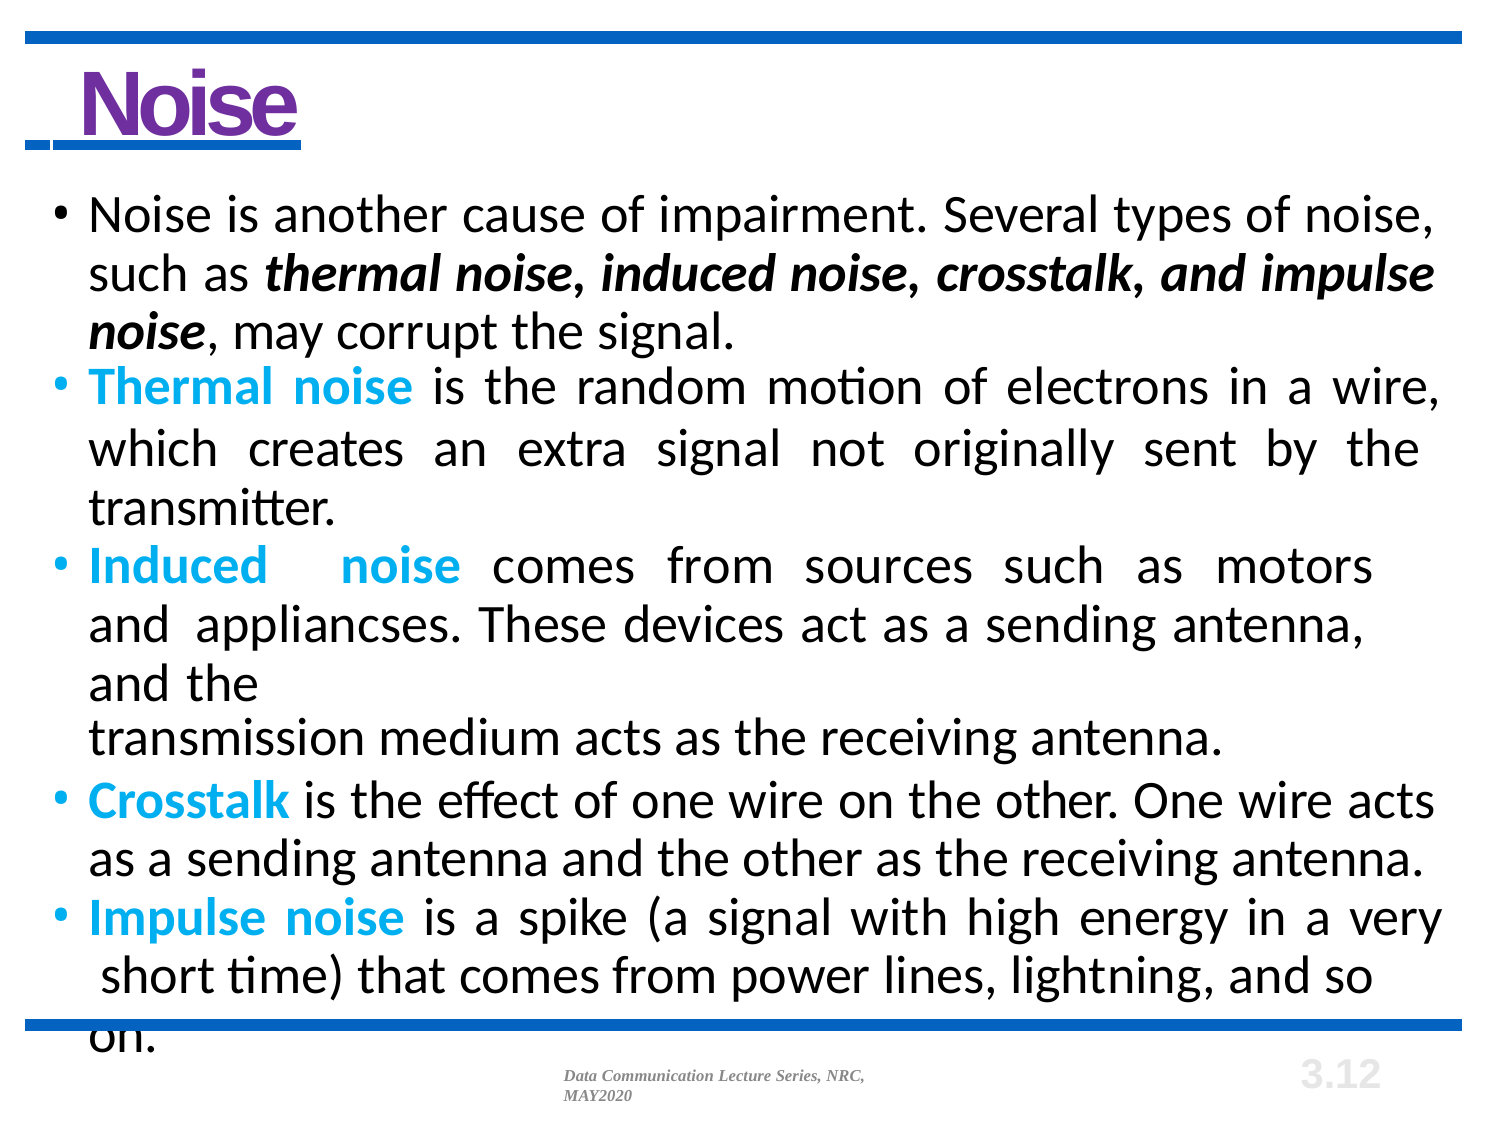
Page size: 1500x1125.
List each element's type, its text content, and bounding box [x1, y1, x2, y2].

title Noise [23, 41, 1465, 232]
text_box Noise is another cause of impairment. Several types of noise, such as thermal noise, induced noise, crosstalk, and impulse noise, may corrupt the signal. Thermal noise is the random motion of electrons in a wire, which creates an extra signal not originally sent by the transmitter. Induced noise comes from sources such as motors and appliancses. These devices act as a sending antenna, and the transmission medium acts as the receiving antenna. Crosstalk is the effect of one wire on the other. One wire acts as a sending antenna and the other as the receiving antenna. Impulse noise is a spike (a signal with high energy in a very short time) that comes from power lines, lightning, and so on. [48, 175, 1450, 1024]
slide_number 3.12 [1298, 1048, 1389, 1125]
text_box Noise is another cause of impairment. Several types of noise, such as thermal noise, induced noise, crosstalk, and impulse noise, may corrupt the signal. Thermal noise is the random motion of electrons in a wire, which creates an extra signal not originally sent by the transmitter. Induced noise comes from sources such as motors and appliancses. These devices act as a sending antenna, and the transmission medium acts as the receiving antenna. Crosstalk is the effect of one wire on the other. One wire acts as a sending antenna and the other as the receiving antenna. Impulse noise is a spike (a signal with high energy in a very short time) that comes from power lines, lightning, and so on. [48, 1025, 1450, 1063]
footer Data Communication Lecture Series, NRC, MAY2020 [561, 1064, 938, 1125]
